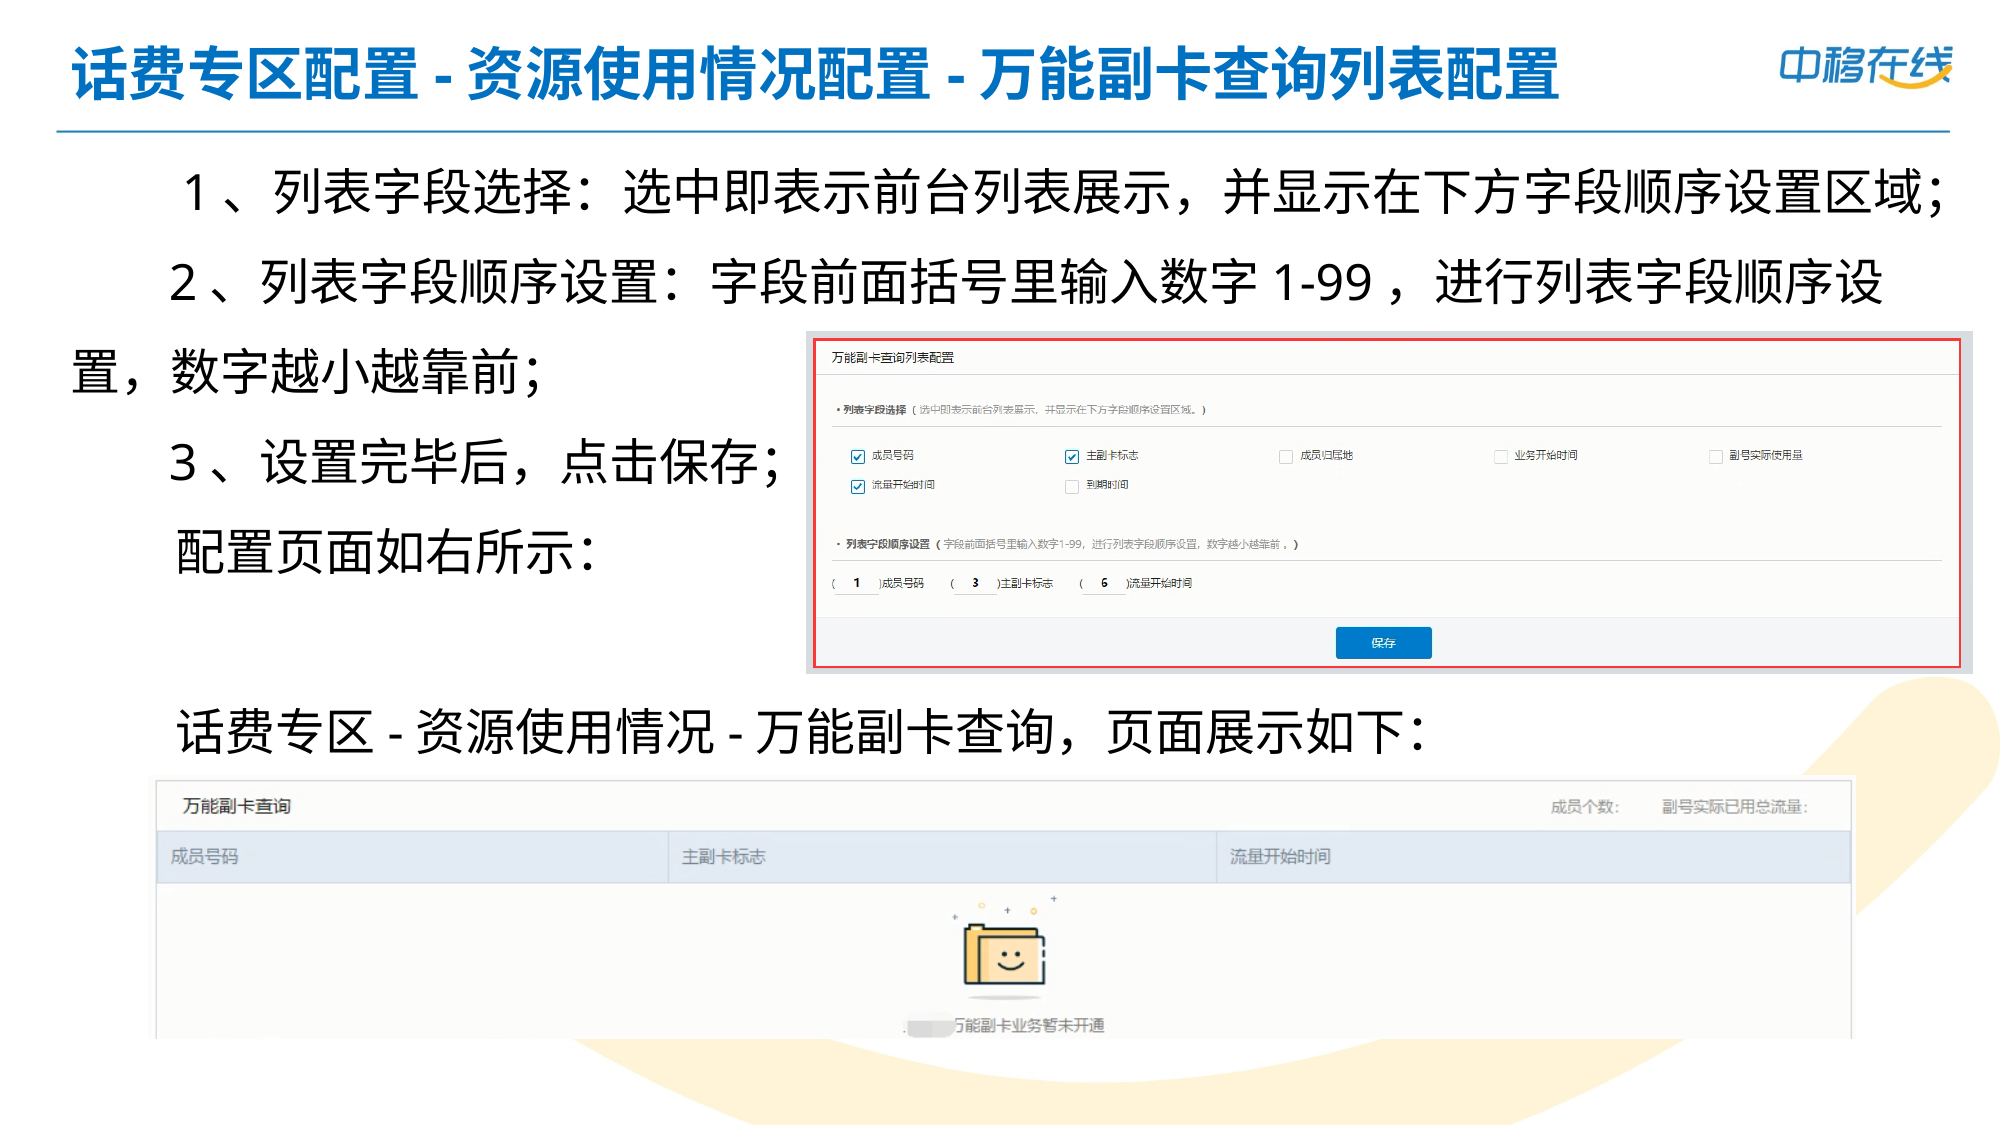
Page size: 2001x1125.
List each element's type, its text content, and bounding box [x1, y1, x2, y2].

title 话费专区配置-资源使用情况配置-万能副卡查询列表配置 [55, 29, 1764, 122]
subtitle 1、列表字段选择：选中即表示前台列表展示，并显示在下方字段顺序设置区域； 2、列表字段顺序设置：字段前面括号里输入数字1-99，进行列表字段顺序设置，数字越小越靠前； 3、设置完毕后，点击保存； 配置页面如右所示： 话费专区-资源使用情况-万能副卡查询，页面展示如下： [55, 122, 1948, 433]
picture [0, 0, 2000, 1125]
